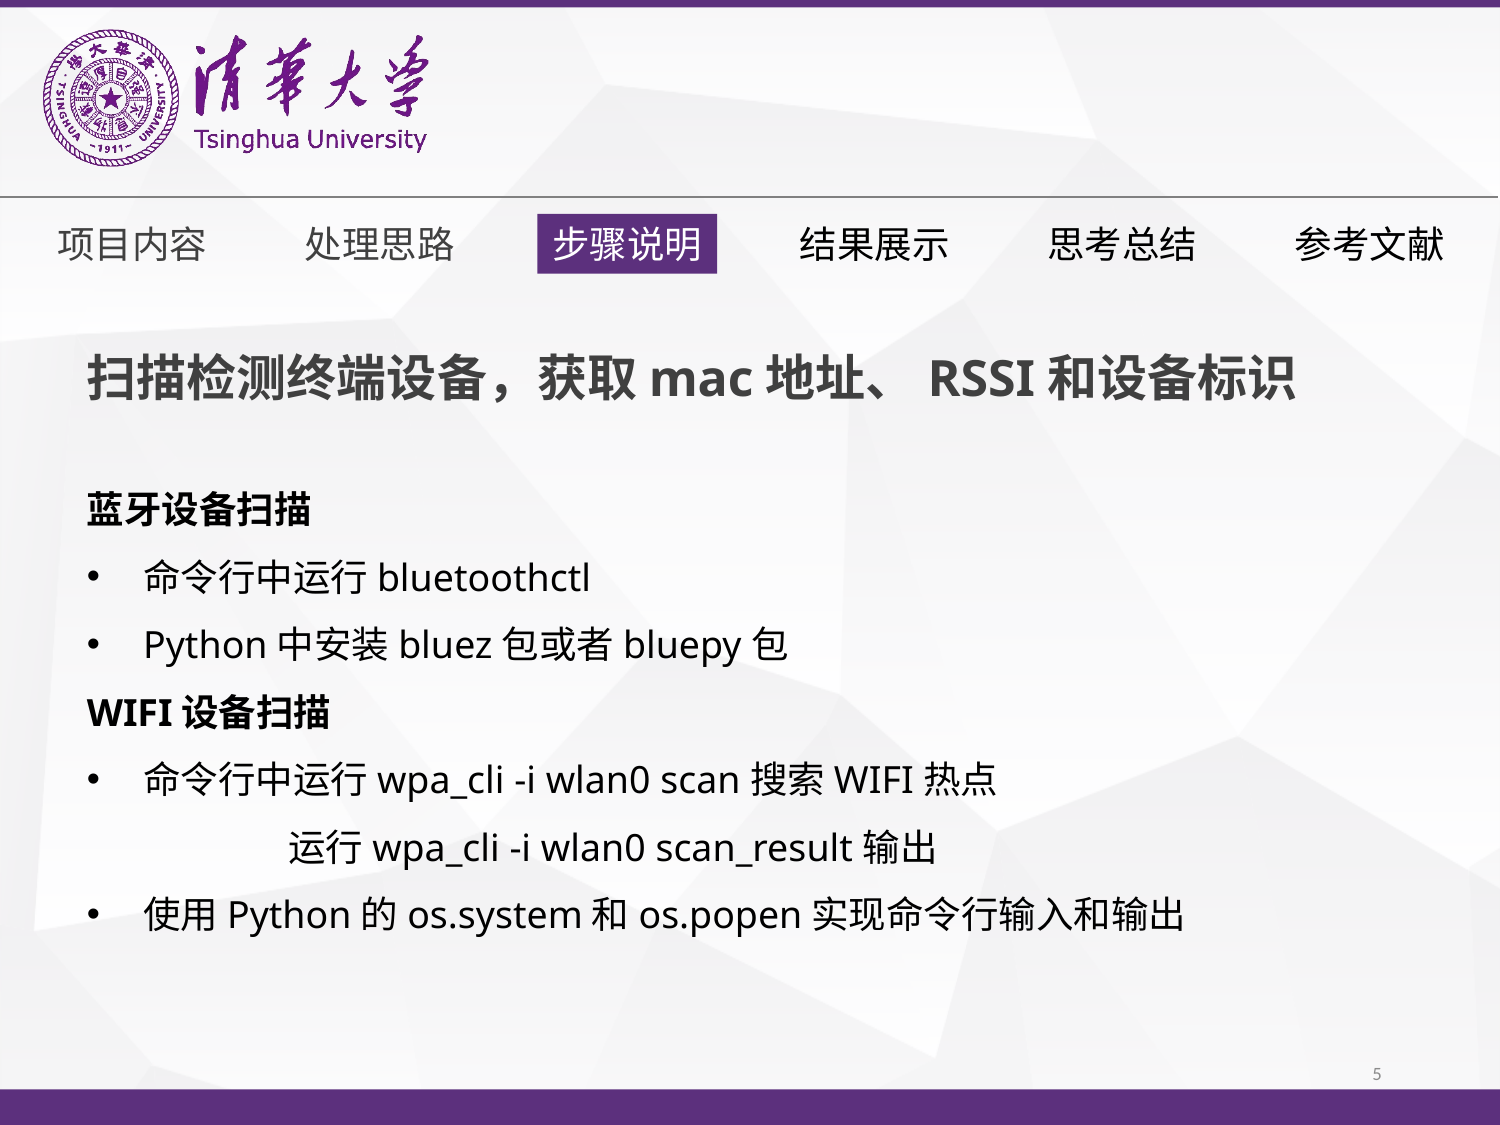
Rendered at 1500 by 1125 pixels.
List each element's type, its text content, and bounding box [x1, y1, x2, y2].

slide_number 5 [1059, 1042, 1397, 1103]
text_box 参考文献 [1279, 213, 1460, 274]
text_box 步骤说明 [537, 213, 718, 274]
text_box [471, 0, 1500, 8]
text_box 项目内容 [42, 213, 223, 274]
text_box 结果展示 [784, 213, 965, 274]
text_box [0, 1088, 1500, 1125]
text_box 扫描检测终端设备，获取mac地址、RSSI和设备标识 [72, 338, 1424, 414]
picture [0, 0, 1500, 1088]
text_box 思考总结 [1032, 213, 1212, 274]
text_box 蓝牙设备扫描 命令行中运行bluetoothctl Python中安装bluez包或者bluepy包 WIFI设备扫描 命令行中运行wpa_cli -i wlan0 scan搜索WIFI热点 运行wpa_cli -i wlan0 scan_result输出 使用Python的os.system和os.popen实现命令行输入和输出 [72, 456, 1428, 944]
text_box 处理思路 [290, 213, 470, 274]
